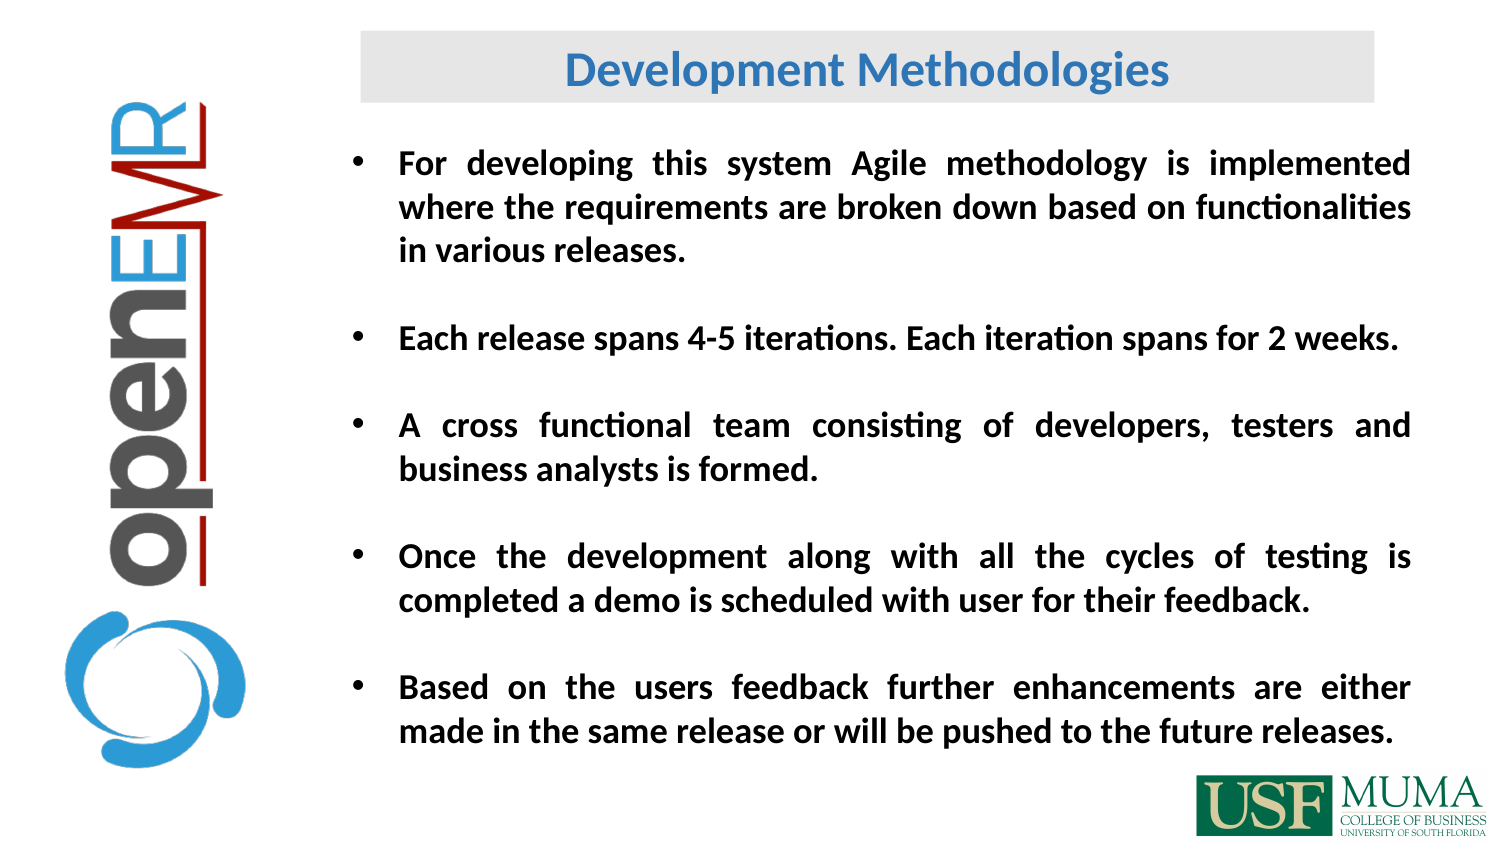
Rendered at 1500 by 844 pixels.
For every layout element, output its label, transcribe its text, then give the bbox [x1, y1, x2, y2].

text_box Development Methodologies [360, 30, 1375, 103]
picture [0, 100, 490, 770]
text_box For developing this system Agile methodology is implemented where the requirements are broken down based on functionalities in various releases. Each release spans 4-5 iterations. Each iteration spans for 2 weeks. A cross functional team consisting of developers, testers and business analysts is formed. Once the development along with all the cycles of testing is completed a demo is scheduled with user for their feedback. Based on the users feedback further enhancements are either made in the same release or will be pushed to the future releases. [337, 131, 1428, 759]
picture [1196, 769, 1487, 844]
